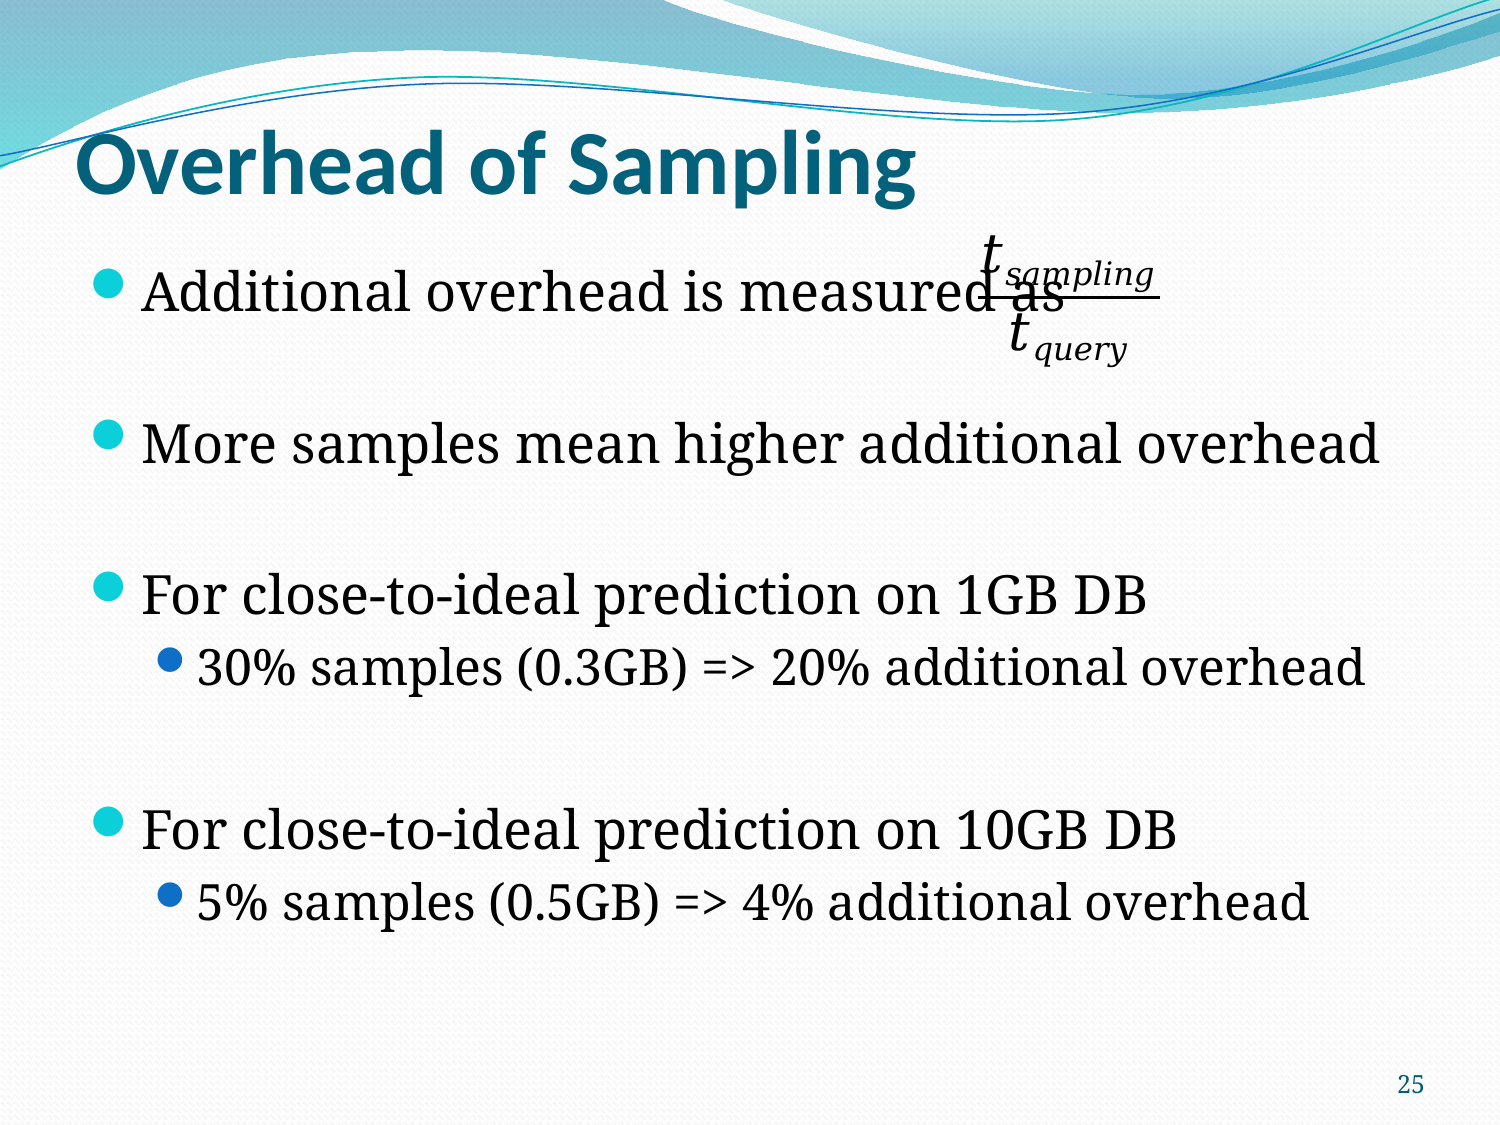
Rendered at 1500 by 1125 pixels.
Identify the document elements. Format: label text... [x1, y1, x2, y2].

list Additional overhead is measured as More samples mean higher additional overhead For close-to-ideal prediction on 1GB DB 30% samples (0.3GB) => 20% additional overhead For close-to-ideal prediction on 10GB DB 5% samples (0.5GB) => 4% additional overhead [75, 249, 1425, 970]
slide_number 25 [1299, 1042, 1425, 1103]
title Overhead of Sampling [75, 24, 1425, 213]
